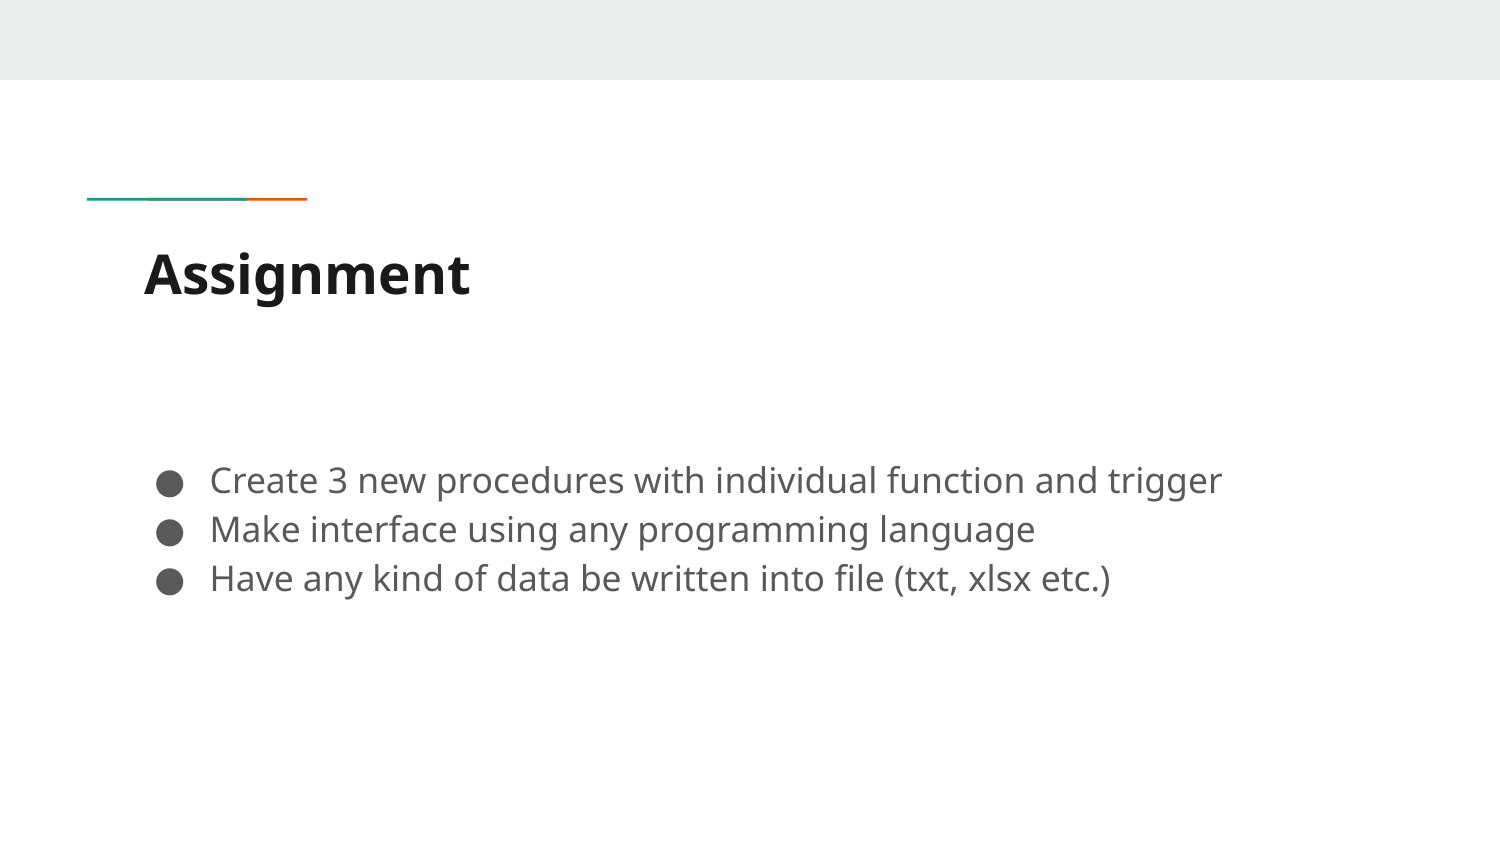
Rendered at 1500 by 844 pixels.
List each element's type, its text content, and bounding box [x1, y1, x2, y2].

list Create 3 new procedures with individual function and trigger Make interface using any programming language Have any kind of data be written into file (txt, xlsx etc.) [119, 437, 1381, 779]
title Assignment [129, 224, 1391, 313]
